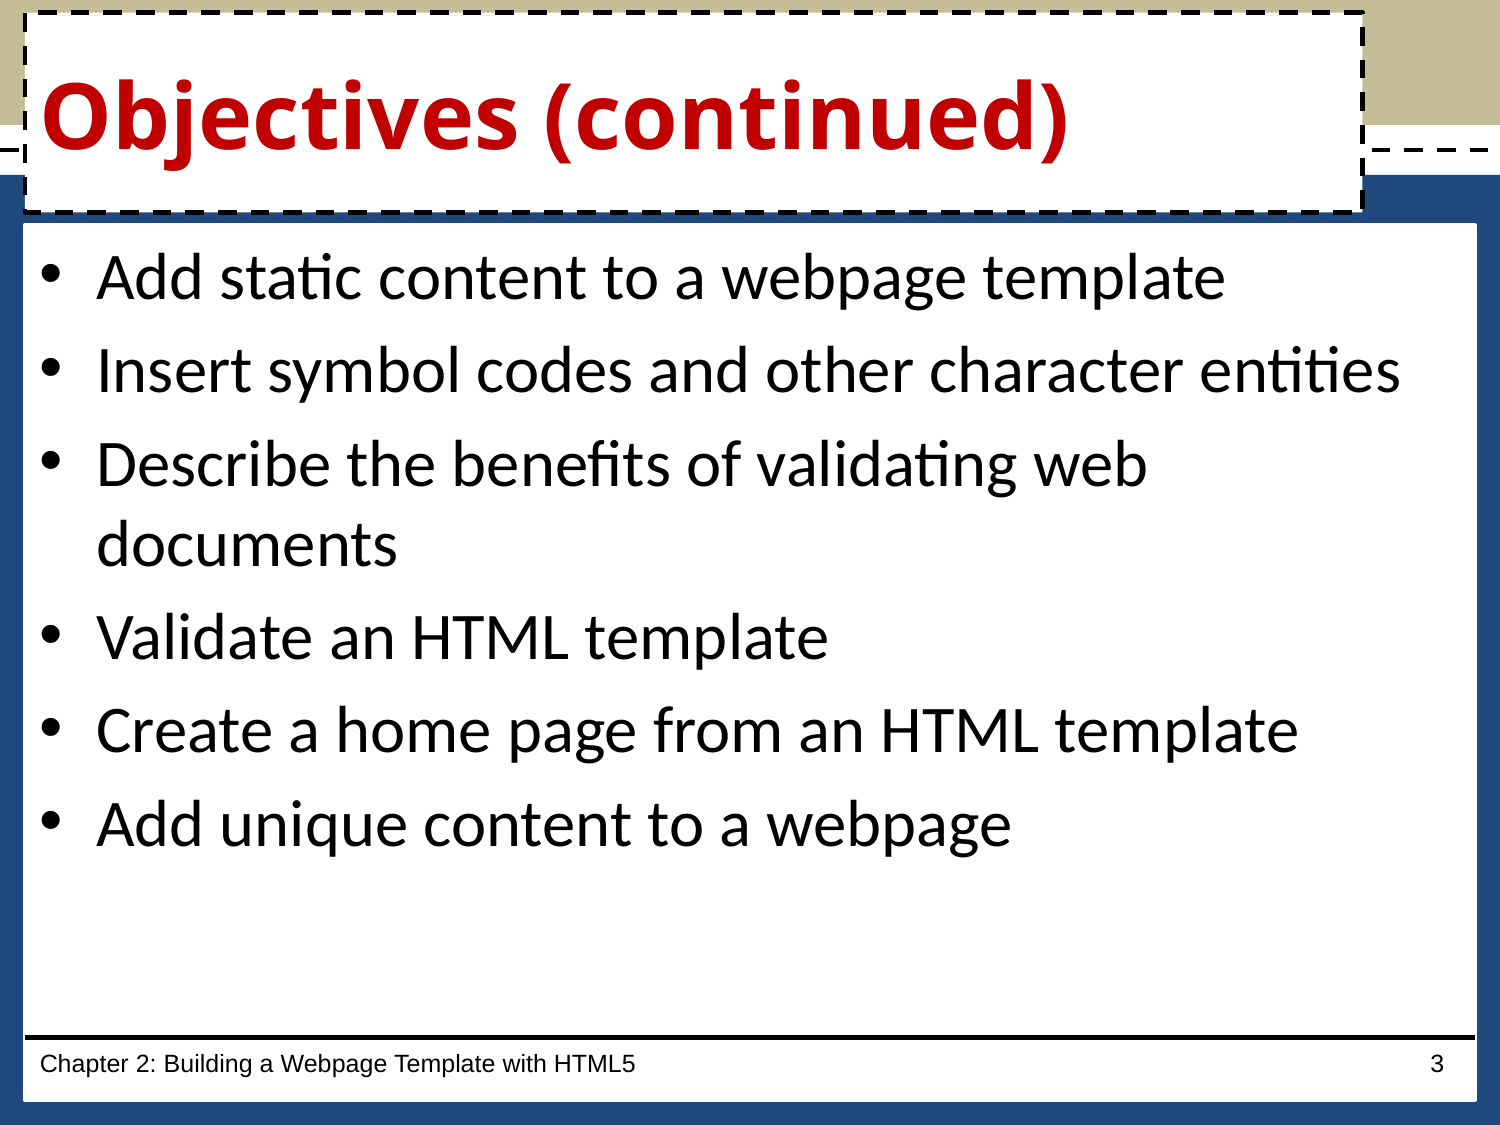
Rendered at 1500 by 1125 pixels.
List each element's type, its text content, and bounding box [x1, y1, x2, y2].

list Add static content to a webpage template Insert symbol codes and other character entities Describe the benefits of validating web documents Validate an HTML template Create a home page from an HTML template Add unique content to a webpage [24, 224, 1475, 1024]
slide_number 3 [1400, 1040, 1475, 1100]
footer Chapter 2: Building a Webpage Template with HTML5 [24, 1040, 1400, 1100]
title Objectives (continued) [23, 10, 1365, 215]
